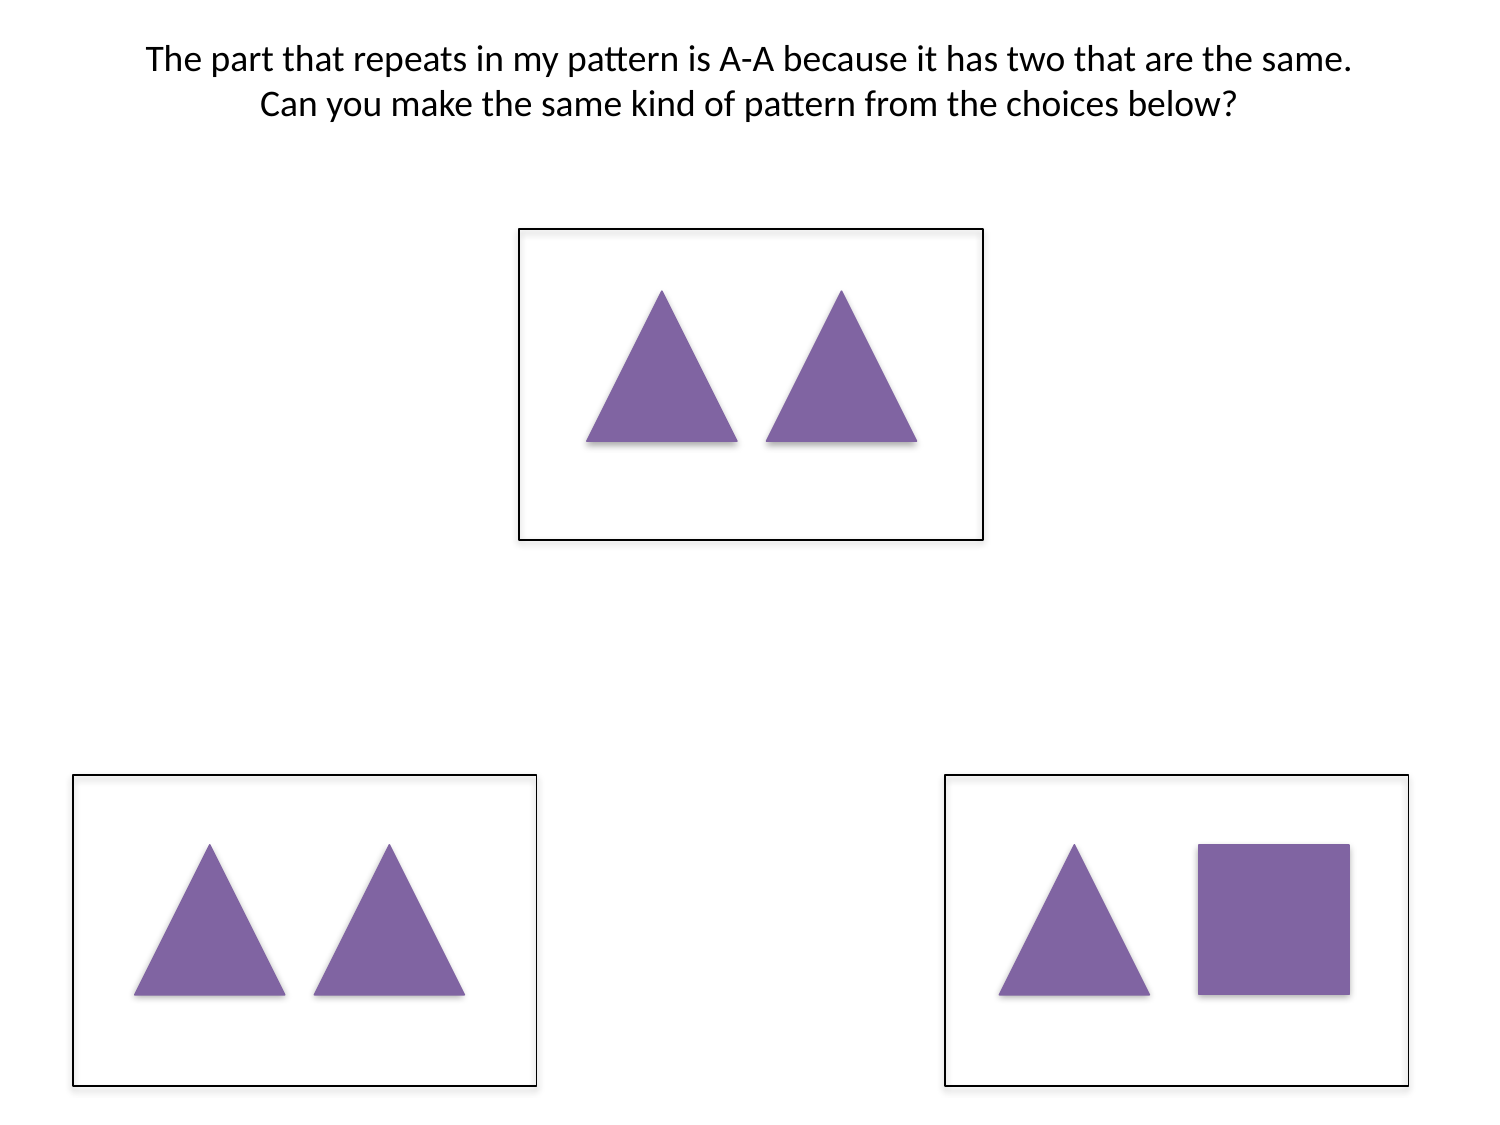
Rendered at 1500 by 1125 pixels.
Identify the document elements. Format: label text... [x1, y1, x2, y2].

text_box [586, 290, 738, 442]
text_box [518, 228, 984, 541]
text_box [134, 844, 286, 996]
text_box The part that repeats in my pattern is A-A because it has two that are the same. Can you make the same kind of pattern from the choices below? [0, 26, 1500, 132]
text_box [998, 844, 1151, 996]
text_box [1198, 844, 1350, 995]
text_box [313, 844, 466, 996]
text_box [72, 774, 537, 1087]
text_box [944, 774, 1409, 1087]
text_box [765, 290, 918, 442]
